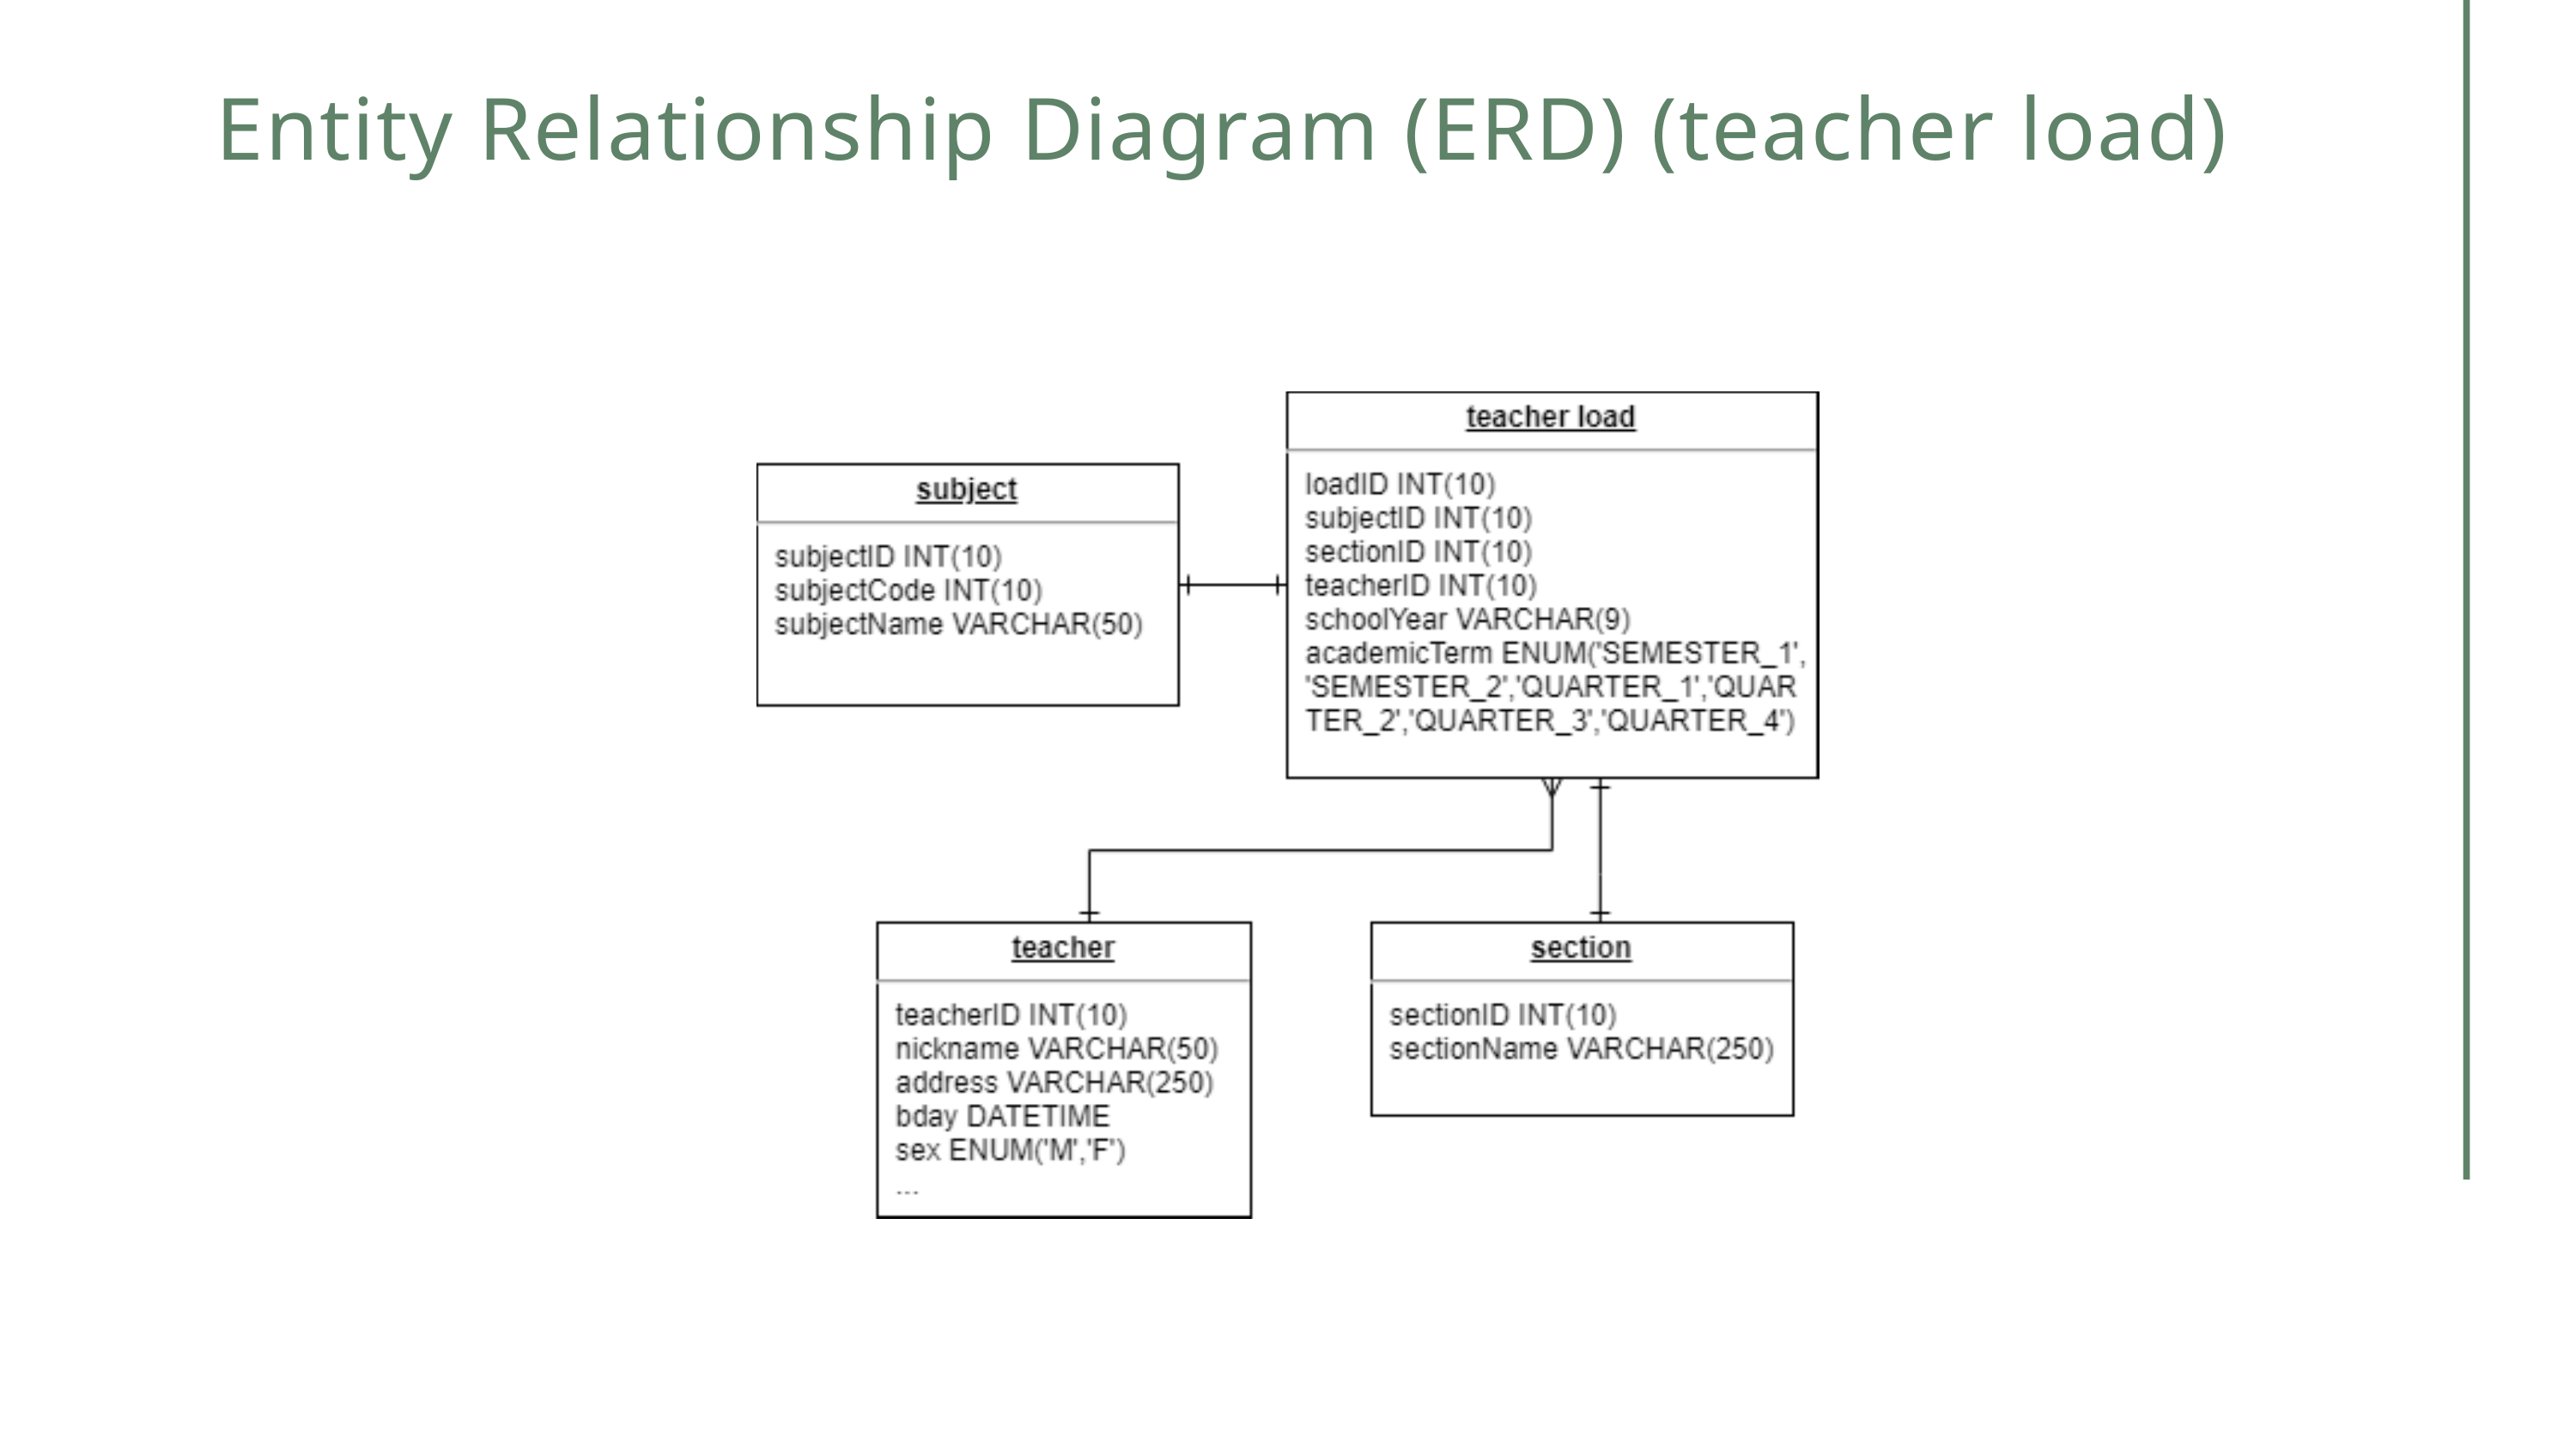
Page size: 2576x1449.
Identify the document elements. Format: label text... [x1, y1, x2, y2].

picture [756, 391, 1820, 1219]
text_box Entity Relationship Diagram (ERD) (teacher load) [98, 69, 2350, 178]
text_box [2395, 0, 2532, 1403]
